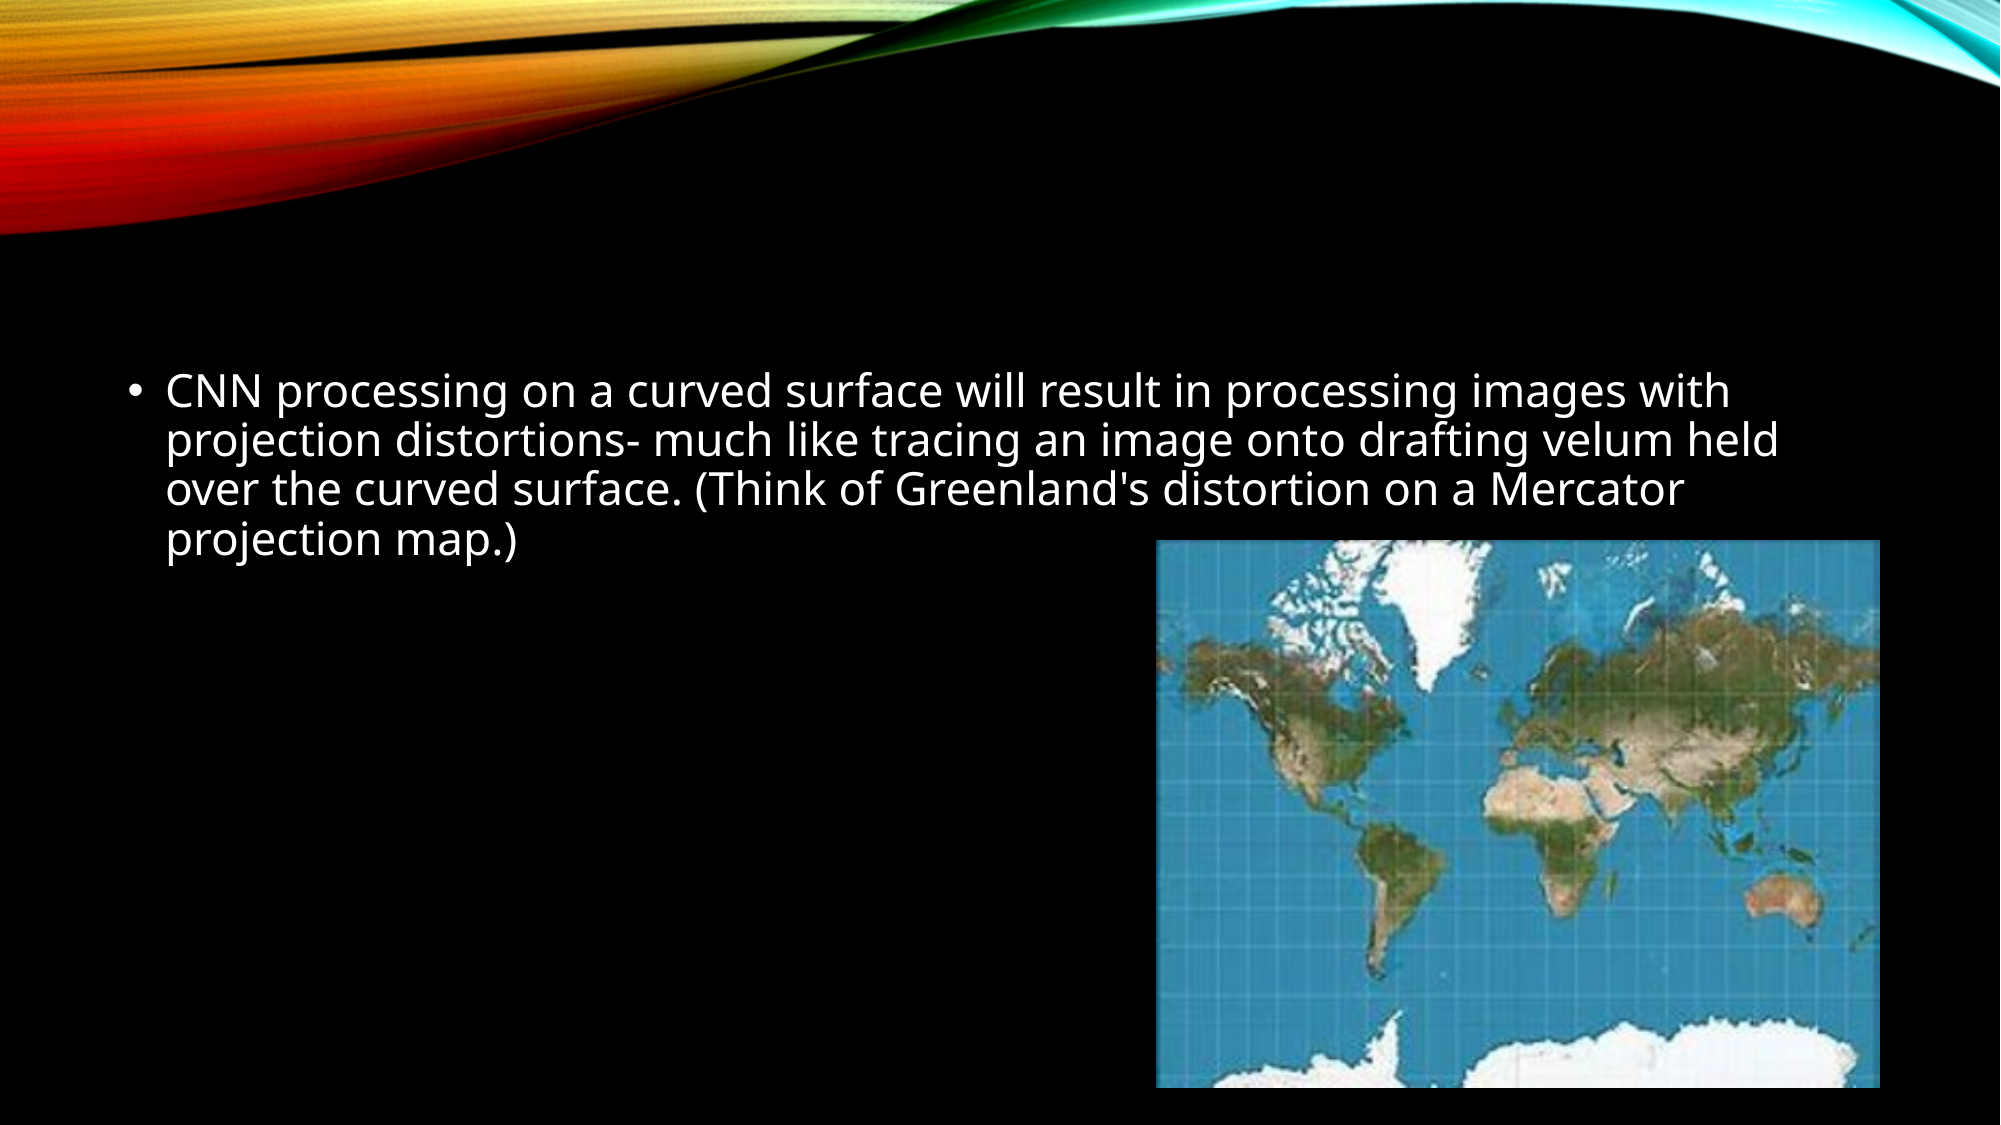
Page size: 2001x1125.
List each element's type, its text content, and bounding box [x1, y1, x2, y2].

list CNN processing on a curved surface will result in processing images with projection distortions- much like tracing an image onto drafting velum held over the curved surface. (Think of Greenland's distortion on a Mercator projection map.) [112, 360, 1888, 1021]
picture [1156, 540, 1880, 1089]
picture [0, 0, 2000, 237]
